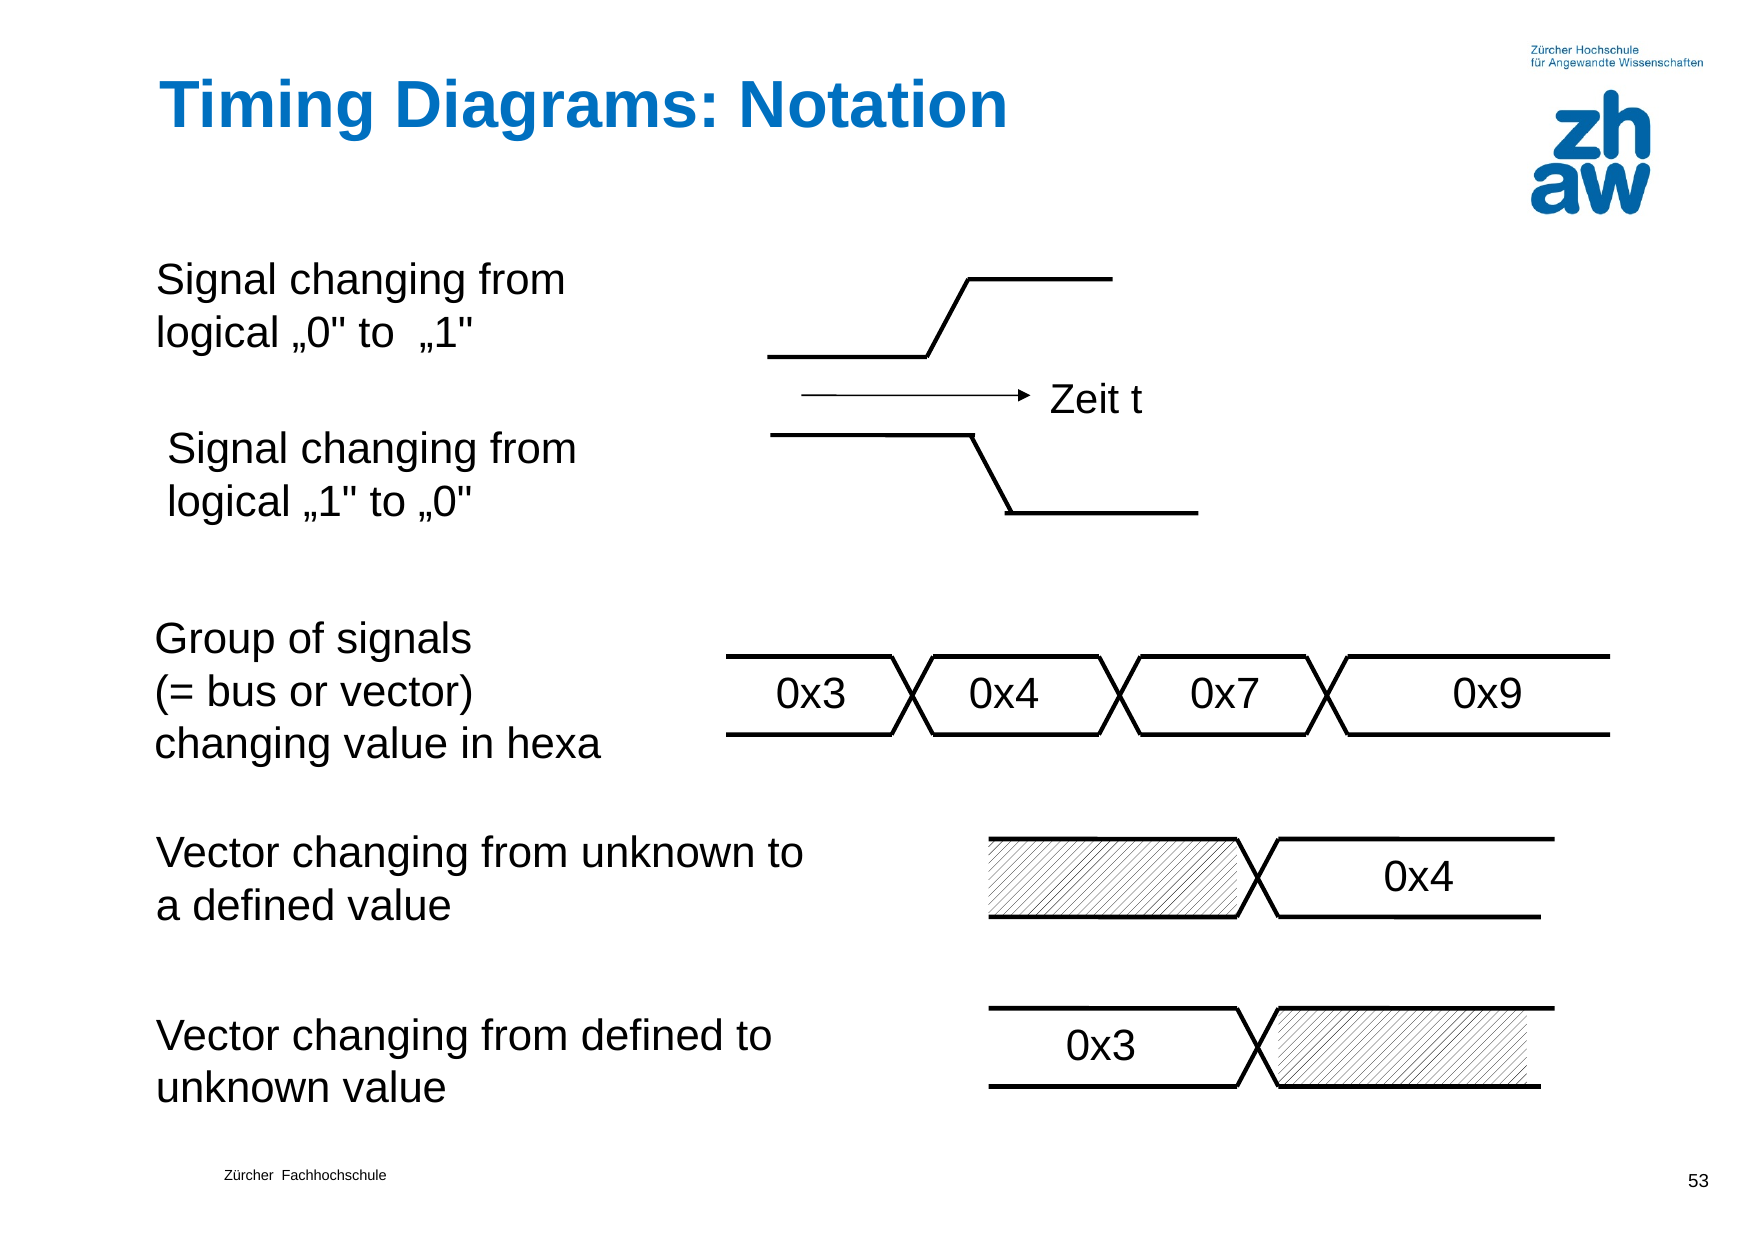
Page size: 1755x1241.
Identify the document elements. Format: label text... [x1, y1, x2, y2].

text_box [801, 389, 1031, 402]
text_box 0x4 [1366, 840, 1472, 909]
text_box Signal changing from logical „0" to „1" [138, 242, 639, 365]
text_box Vector changing from defined to unknown value [138, 997, 919, 1120]
text_box 0x3 [1048, 1009, 1154, 1078]
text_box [1305, 656, 1348, 735]
text_box Zeit t [1049, 355, 1143, 422]
title Timing Diagrams: Notation [159, 74, 1651, 226]
text_box [988, 840, 1233, 916]
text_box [1236, 1008, 1279, 1087]
text_box 0x7 [1172, 657, 1278, 727]
text_box Signal changing from logical „1" to „0" [149, 411, 650, 534]
text_box 0x4 [951, 657, 1057, 727]
text_box 0x9 [1435, 657, 1541, 727]
slide_number 53 [1509, 1168, 1710, 1201]
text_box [1098, 656, 1141, 735]
text_box [1281, 1009, 1527, 1086]
picture [1527, 41, 1706, 218]
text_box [891, 656, 934, 735]
text_box 0x3 [758, 656, 864, 727]
text_box Group of signals (= bus or vector) changing value in hexa [137, 601, 769, 777]
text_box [1236, 838, 1279, 918]
text_box Vector changing from unknown to a defined value [138, 815, 851, 938]
